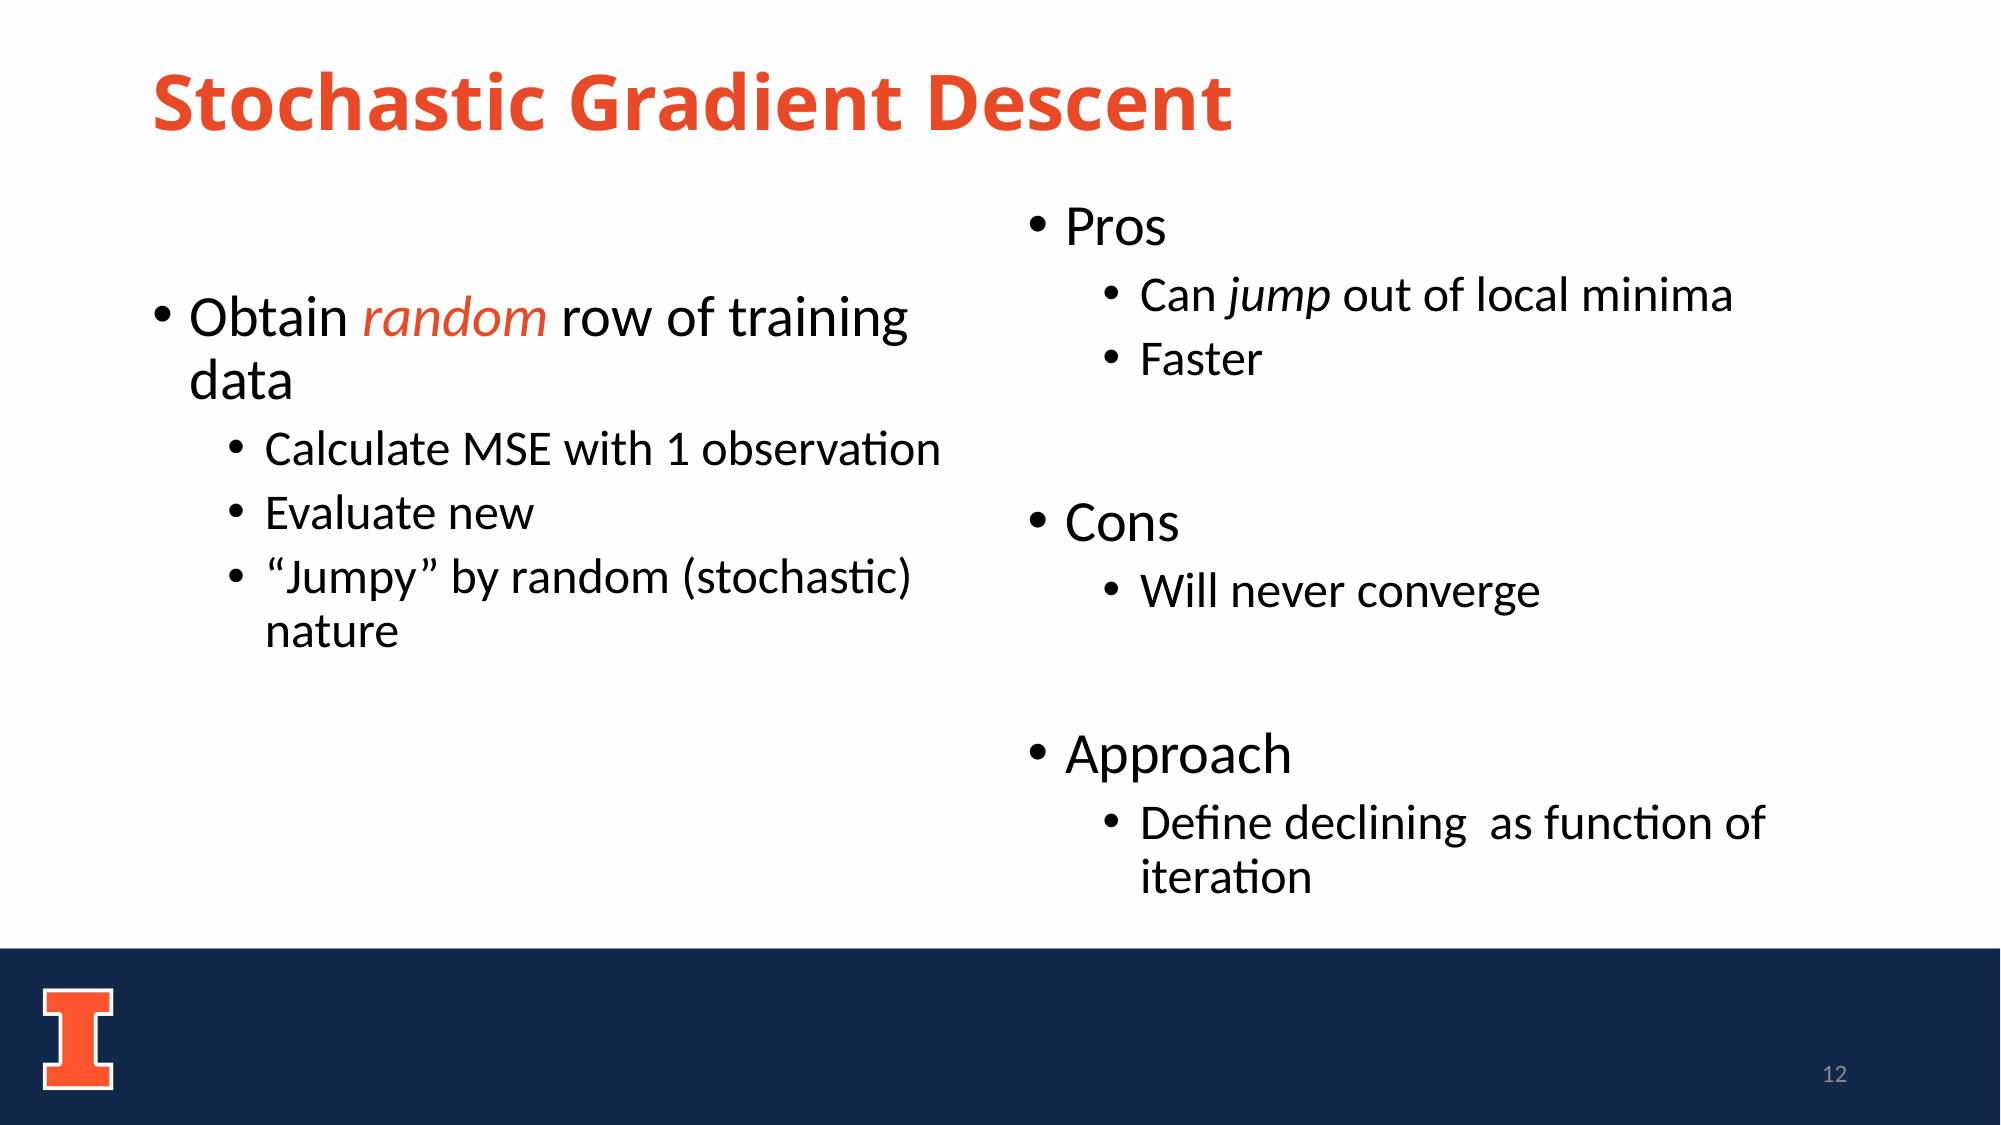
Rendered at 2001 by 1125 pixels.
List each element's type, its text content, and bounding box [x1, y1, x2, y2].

title Stochastic Gradient Descent [137, 56, 1863, 155]
slide_number 12 [1412, 1042, 1863, 1103]
picture [0, 0, 2001, 1125]
